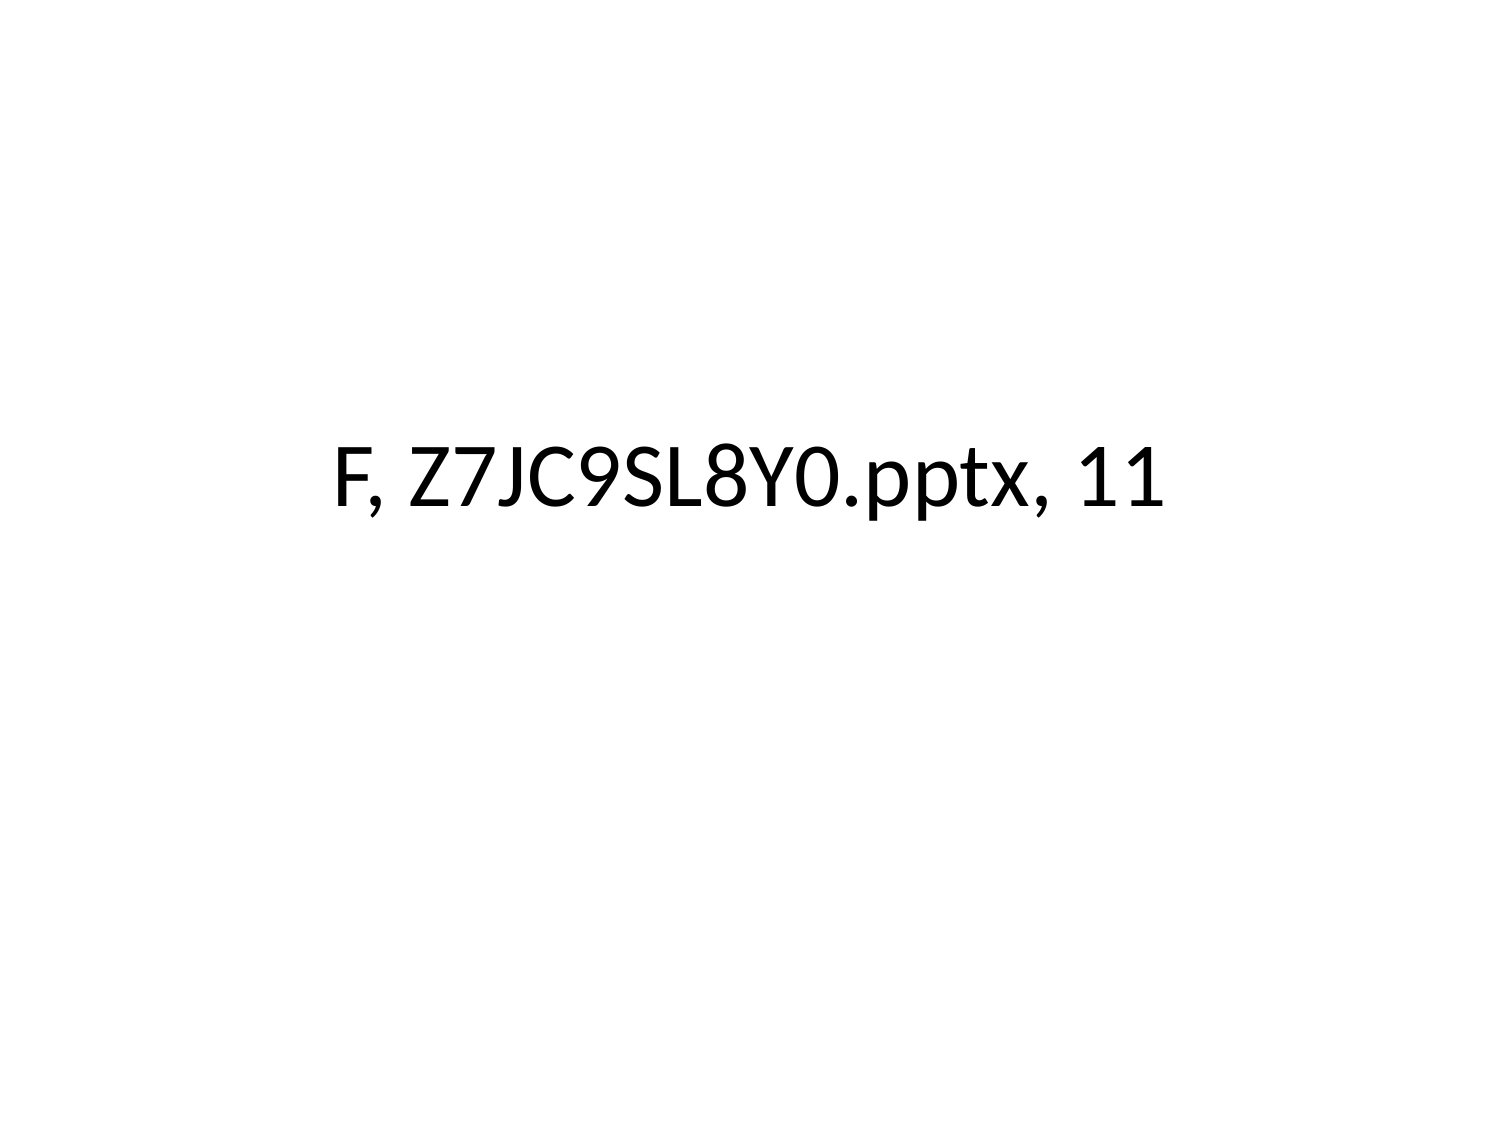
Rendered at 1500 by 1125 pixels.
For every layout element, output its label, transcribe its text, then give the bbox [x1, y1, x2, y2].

title F, Z7JC9SL8Y0.pptx, 11 [112, 349, 1388, 591]
